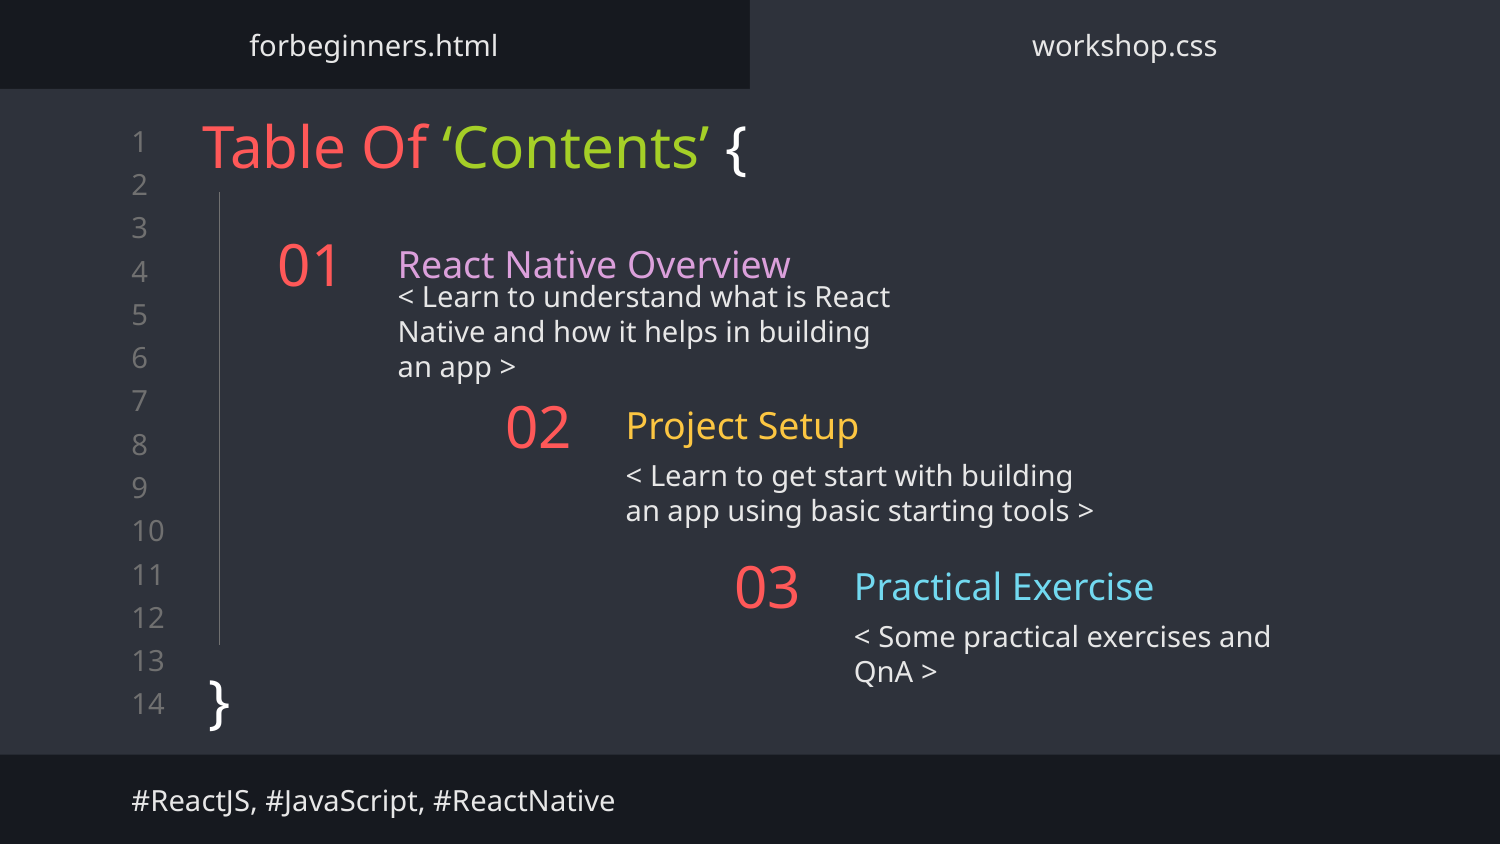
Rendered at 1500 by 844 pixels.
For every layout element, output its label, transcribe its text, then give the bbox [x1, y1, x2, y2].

subtitle < Some practical exercises and QnA > [839, 614, 1353, 694]
title Table Of ‘Contents’ { [187, 95, 1384, 185]
title 01 [265, 235, 382, 292]
subtitle Practical Exercise [839, 557, 1353, 614]
subtitle workshop.css [750, 15, 1500, 74]
subtitle React Native Overview [382, 235, 896, 292]
subtitle Project Setup [610, 396, 1124, 453]
subtitle #ReactJS, #JavaScript, #ReactNative [116, 770, 915, 829]
title 03 [696, 557, 839, 614]
subtitle < Learn to get start with building an app using basic starting tools > [610, 453, 1124, 533]
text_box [177, 191, 262, 750]
title 02 [467, 396, 610, 453]
subtitle < Learn to understand what is React Native and how it helps in building an app > [382, 291, 925, 372]
subtitle forbeginners.html [0, 15, 749, 74]
